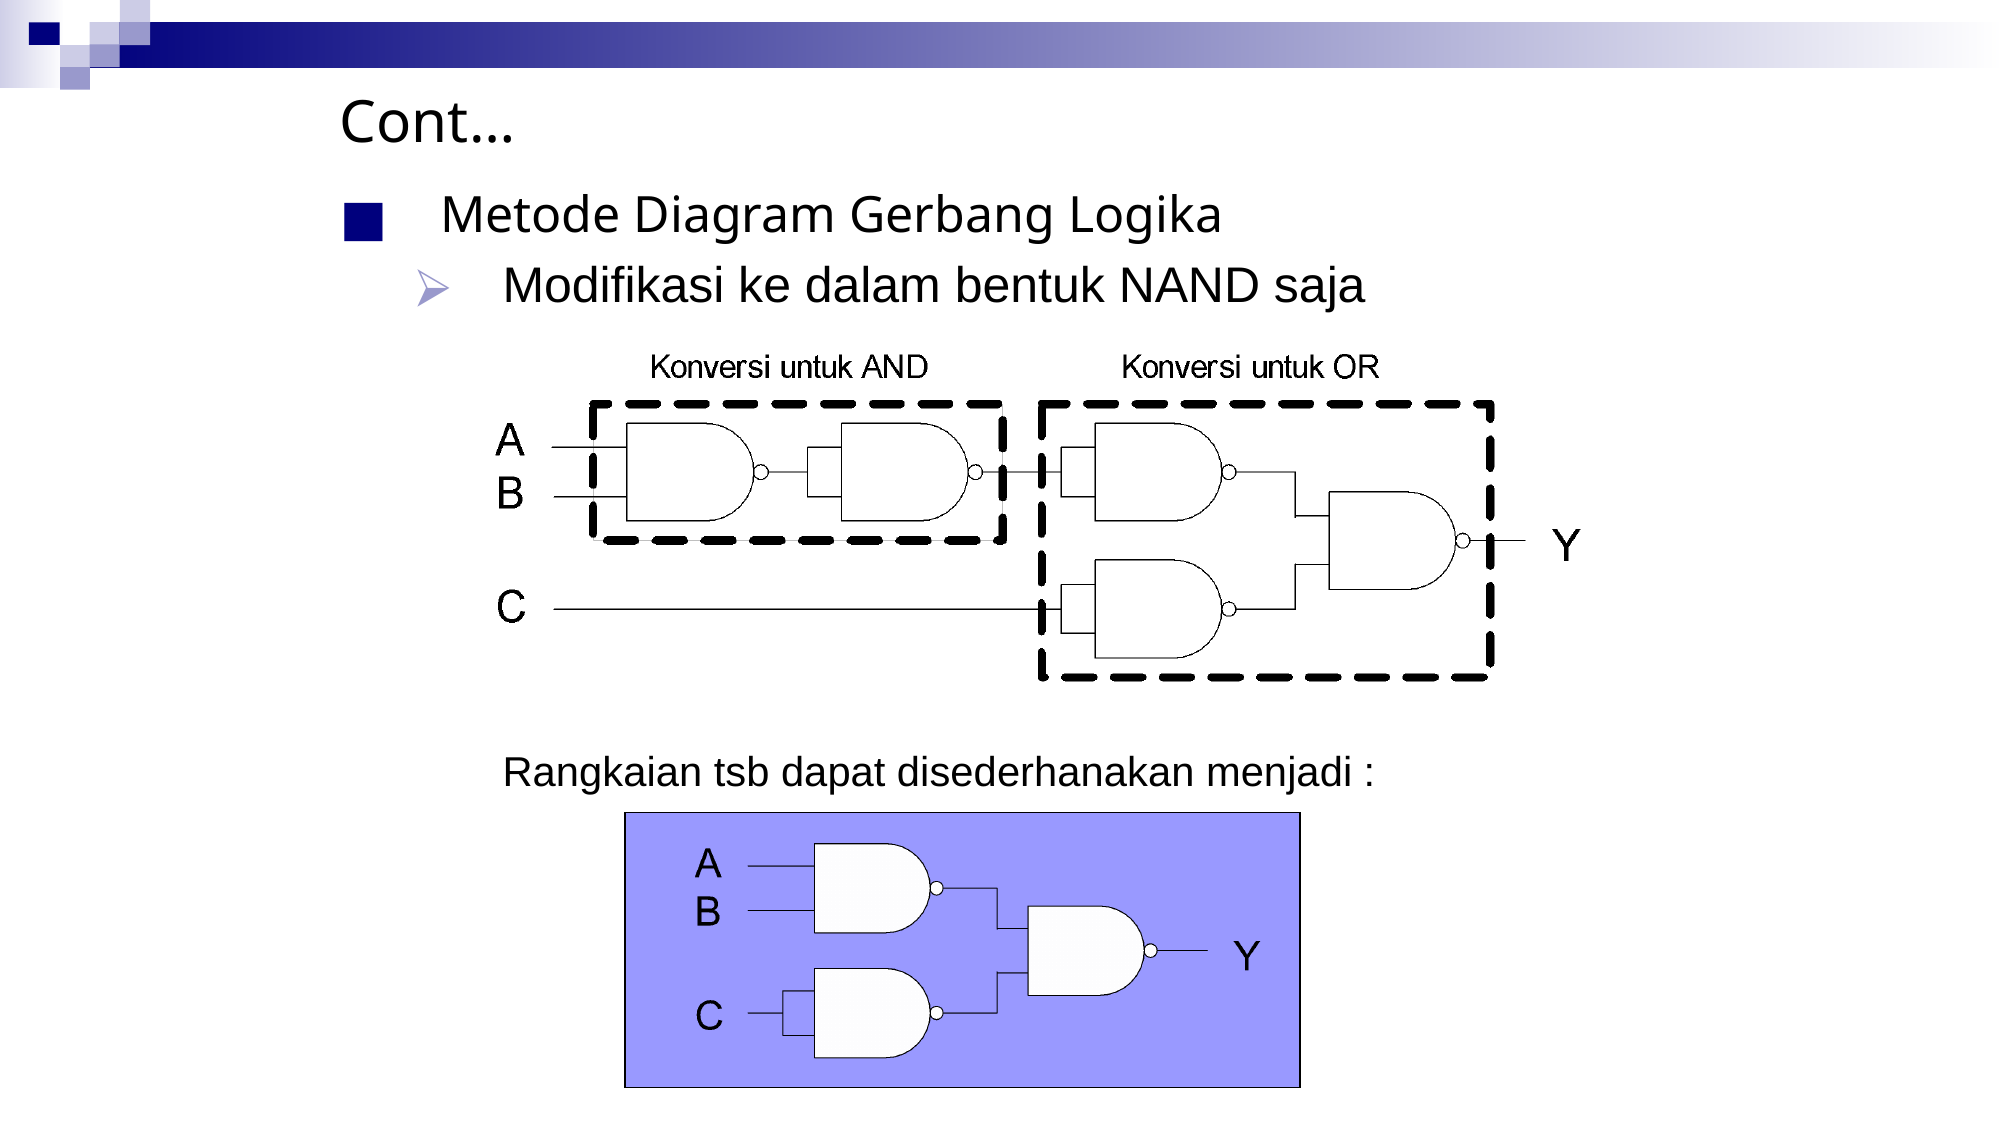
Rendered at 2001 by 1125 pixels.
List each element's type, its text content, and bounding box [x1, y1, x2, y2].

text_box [687, 828, 1263, 1063]
list Metode Diagram Gerbang Logika Modifikasi ke dalam bentuk NAND saja [324, 174, 1688, 1050]
text_box [624, 1050, 1300, 1088]
title Cont… [324, 75, 1675, 163]
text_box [487, 337, 1588, 684]
text_box Rangkaian tsb dapat disederhanakan menjadi : [487, 737, 1638, 803]
